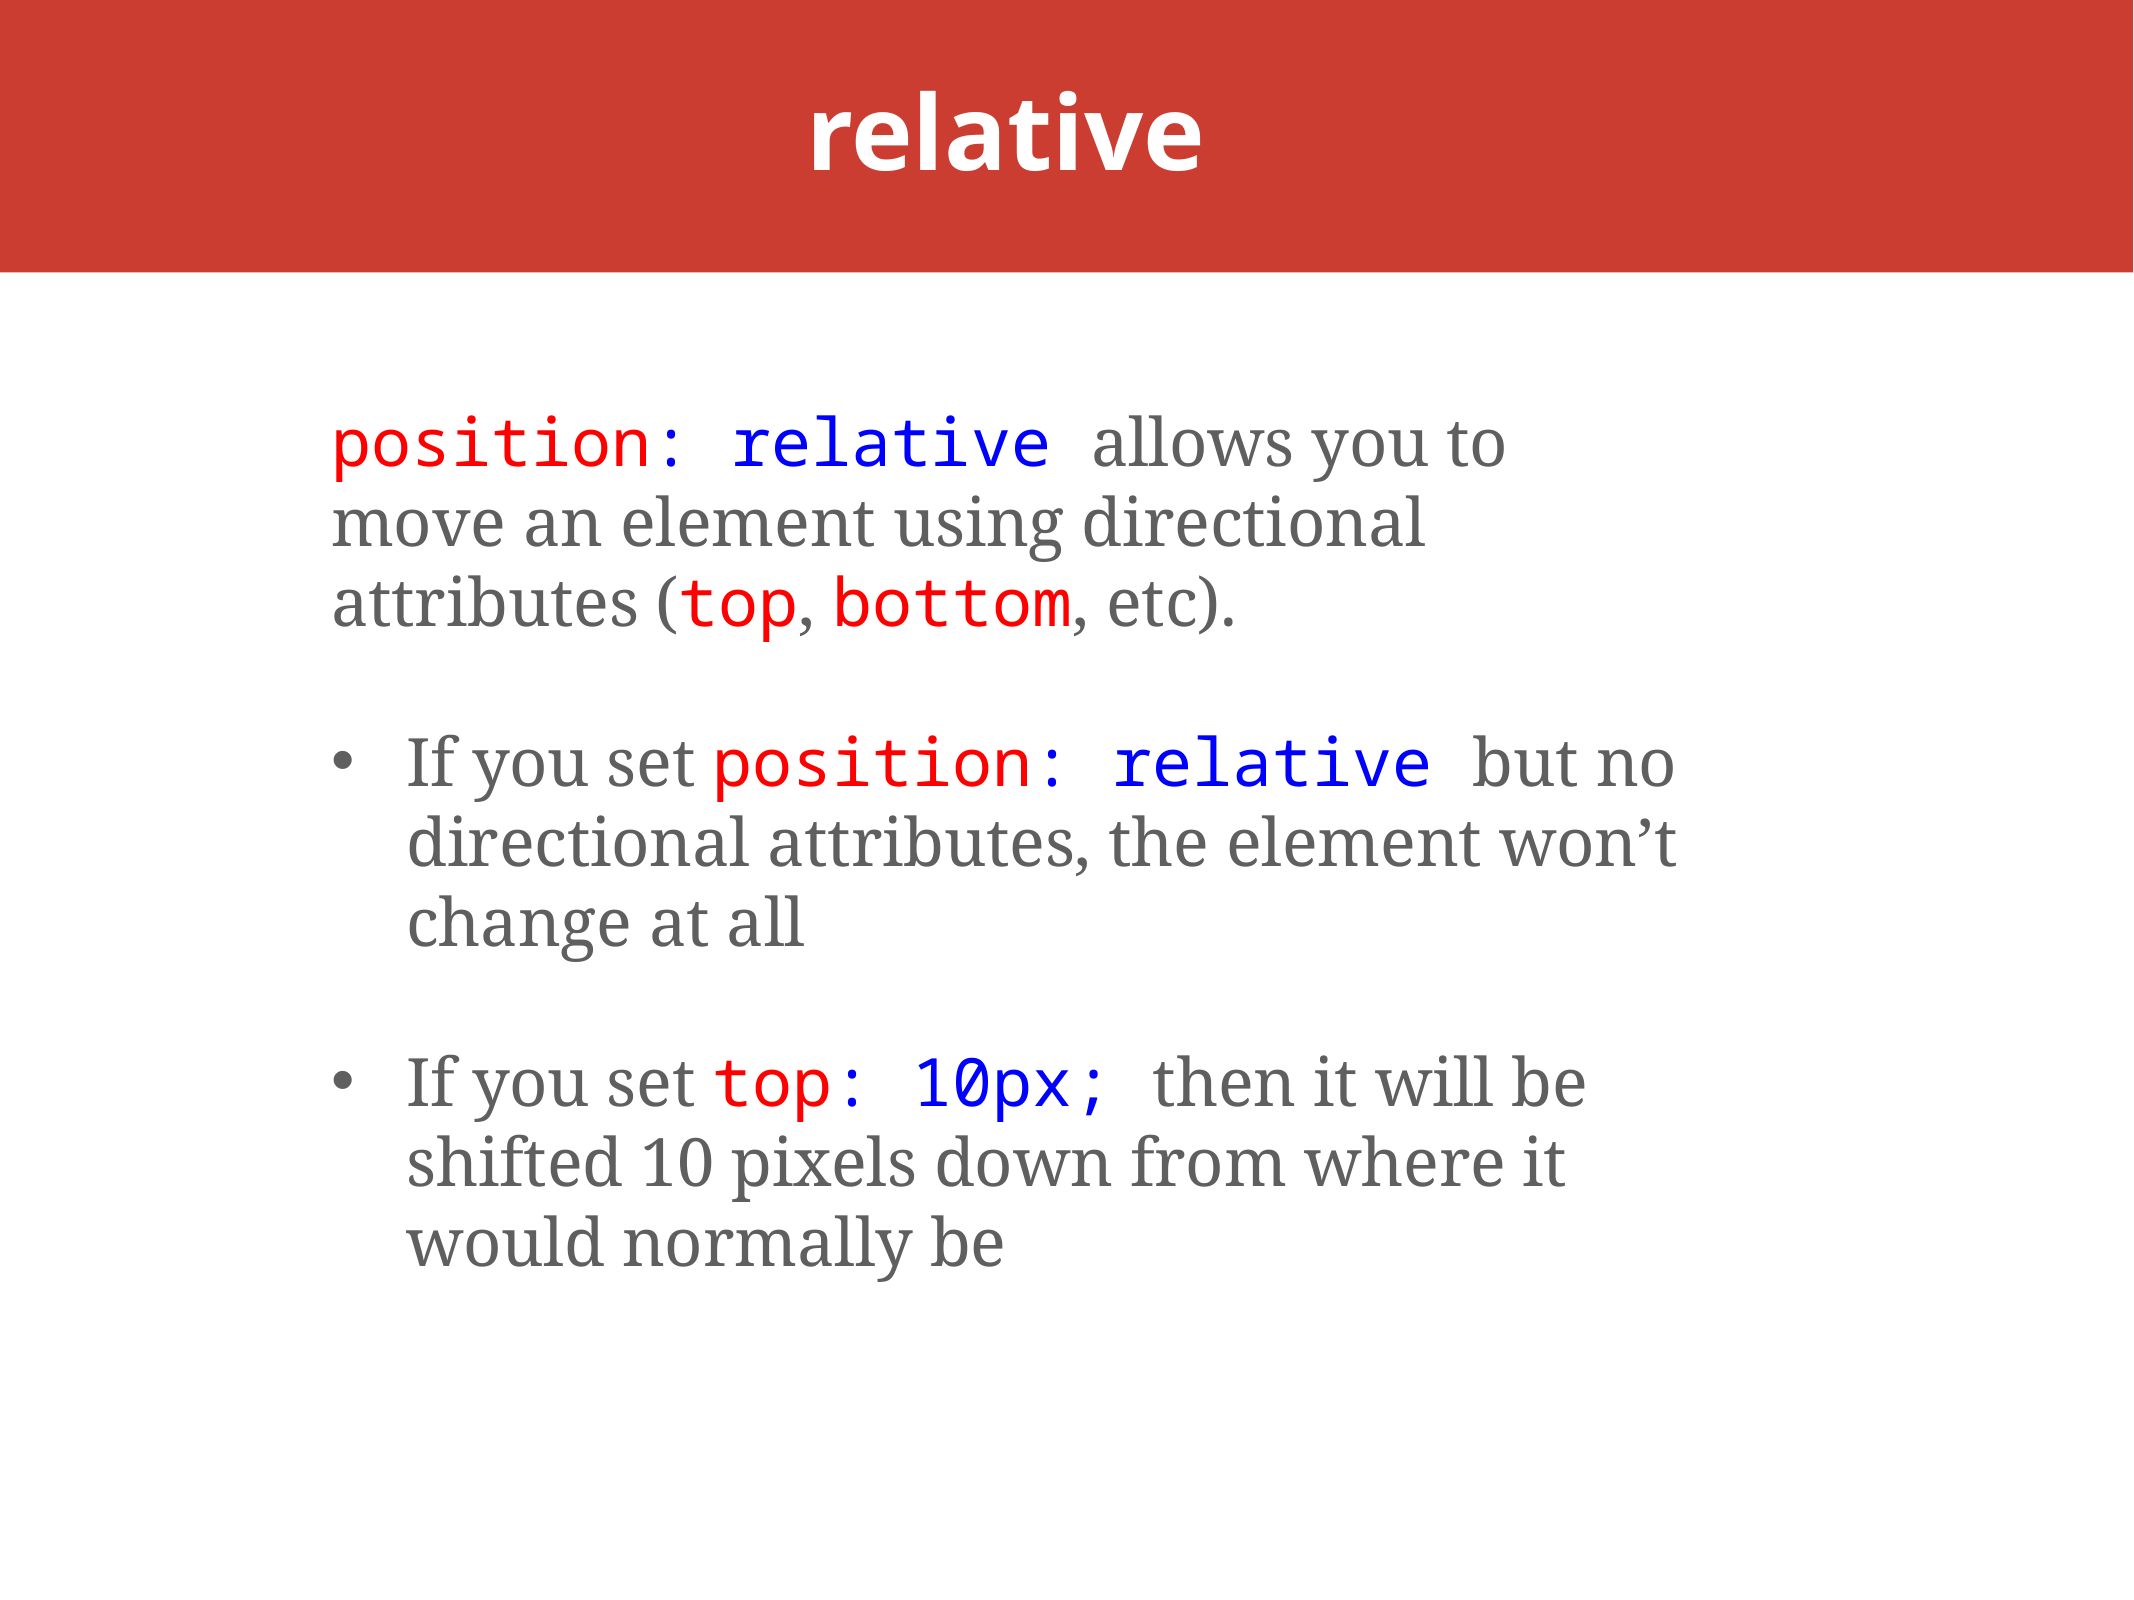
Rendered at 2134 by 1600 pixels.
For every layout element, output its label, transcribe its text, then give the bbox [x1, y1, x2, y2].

text_box position: relative allows you to move an element using directional attributes (top, bottom, etc). If you set position: relative but no directional attributes, the element won’t change at all If you set top: 10px; then it will be shifted 10 pixels down from where it would normally be [329, 399, 1692, 1360]
title relative [803, 66, 1330, 334]
text_box [0, 0, 2134, 273]
